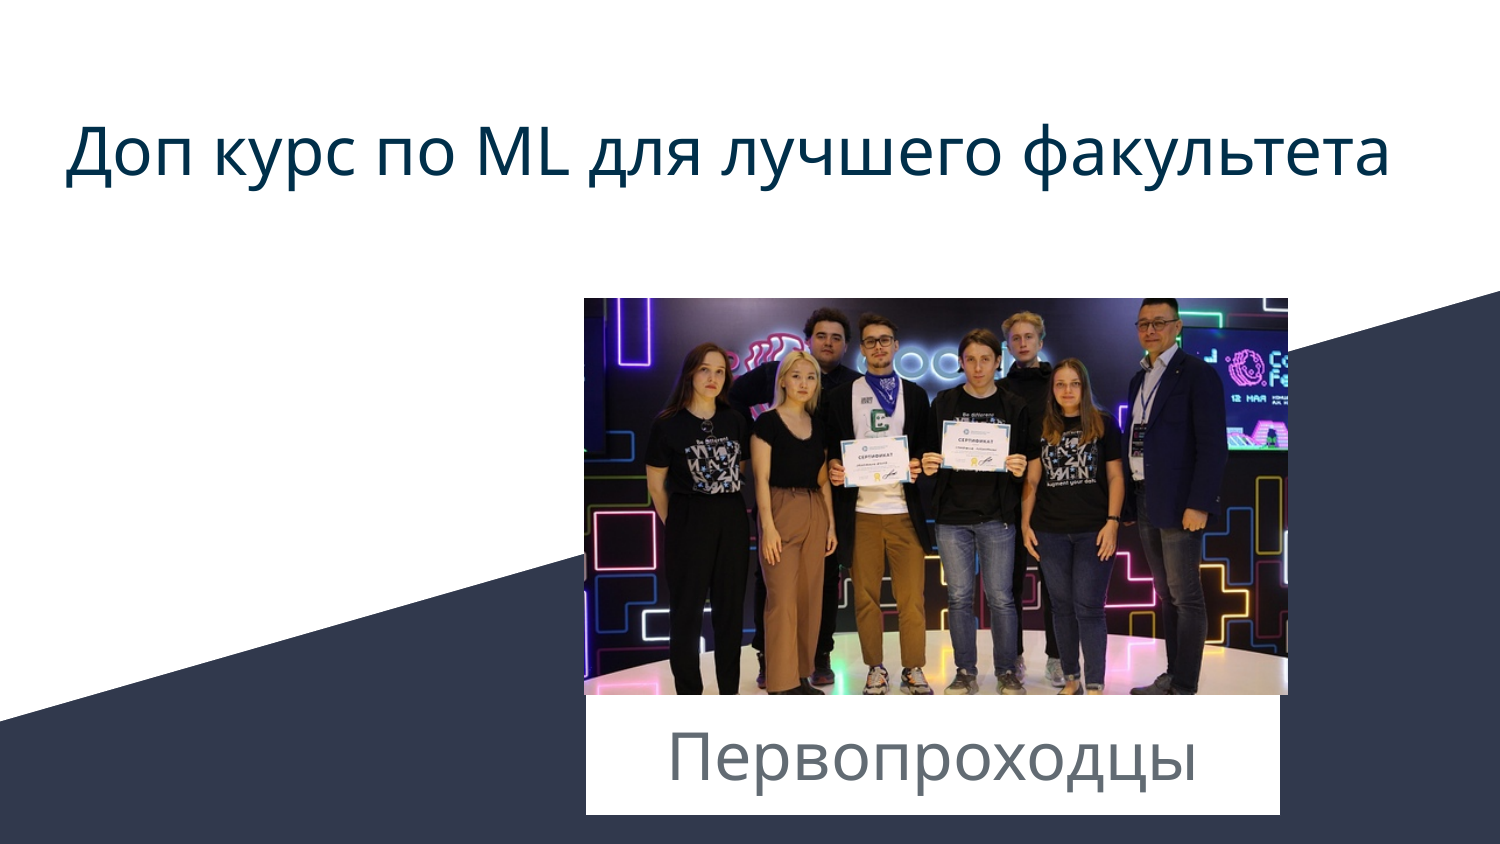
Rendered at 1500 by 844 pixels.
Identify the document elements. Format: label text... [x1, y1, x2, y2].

title Доп курс по ML для лучшего факультета [51, 88, 1449, 299]
subtitle Первопроходцы [584, 701, 1281, 816]
picture [584, 298, 1288, 695]
